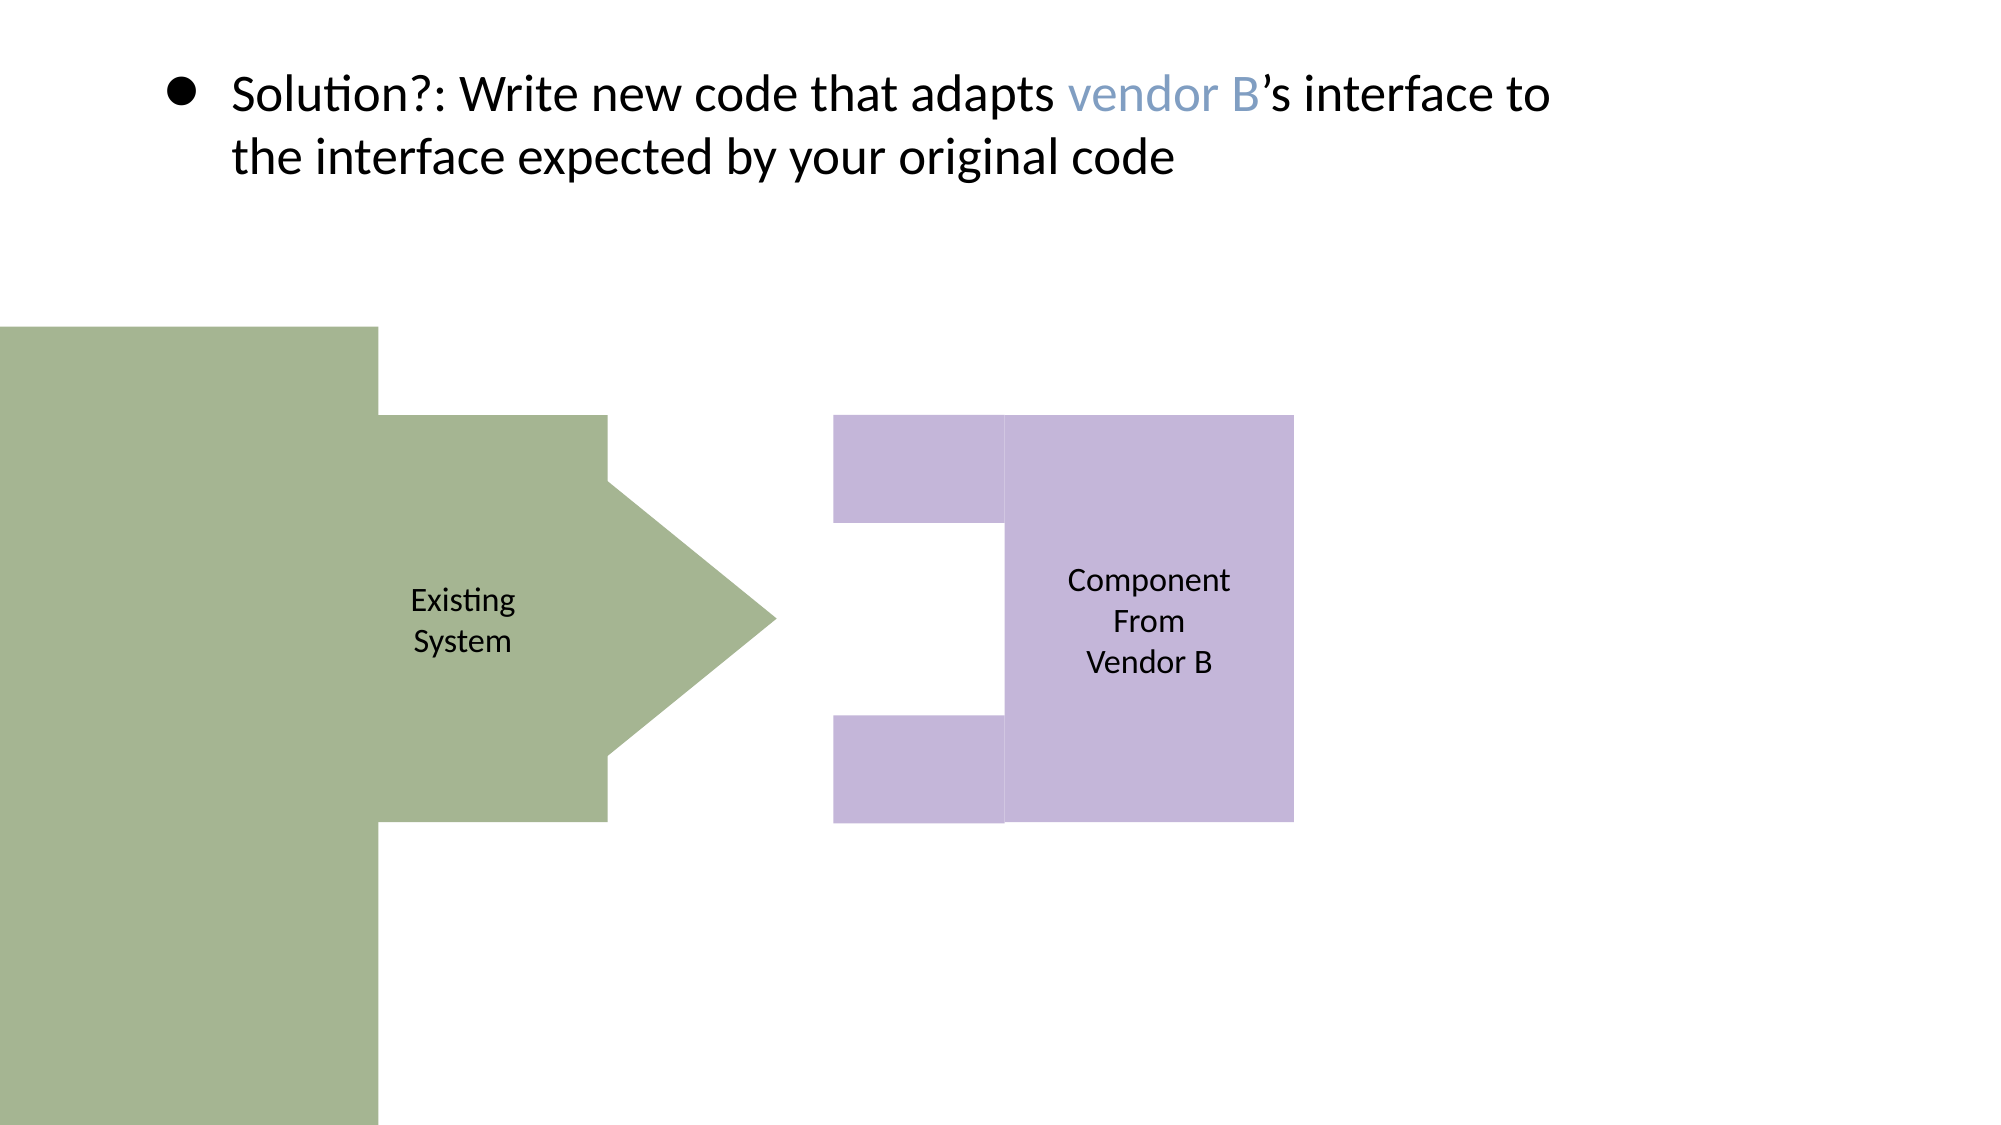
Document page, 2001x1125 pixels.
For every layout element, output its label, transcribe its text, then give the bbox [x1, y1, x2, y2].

text_box Solution?: Write new code that adapts vendor B’s interface to the interface expected by your original code [148, 50, 1590, 193]
text_box [604, 477, 779, 761]
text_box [833, 415, 1294, 824]
text_box Existing System [379, 414, 609, 823]
text_box [0, 326, 379, 1125]
